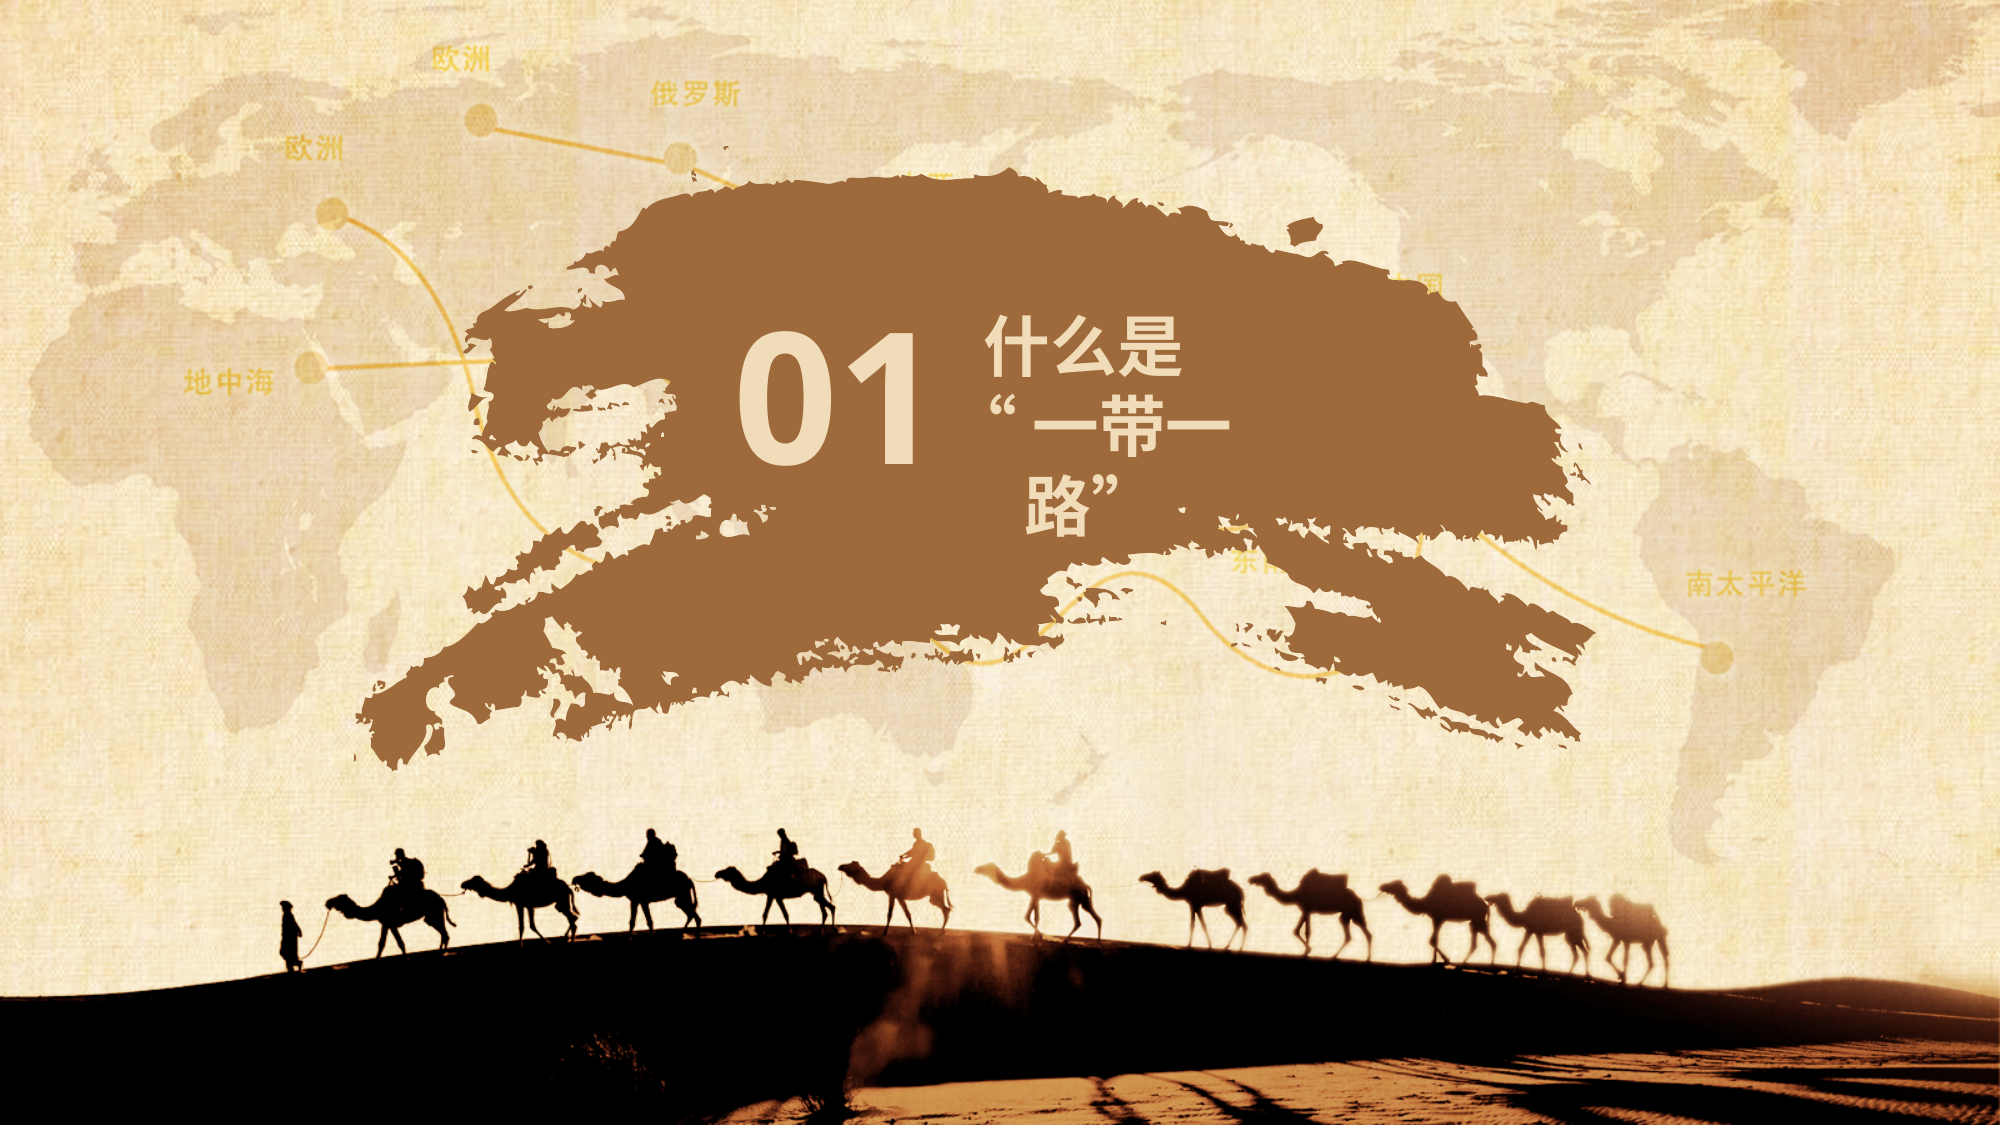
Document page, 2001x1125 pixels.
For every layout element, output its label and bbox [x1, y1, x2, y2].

text_box [355, 167, 1597, 772]
picture [0, 0, 2000, 1125]
text_box [701, 273, 1310, 511]
